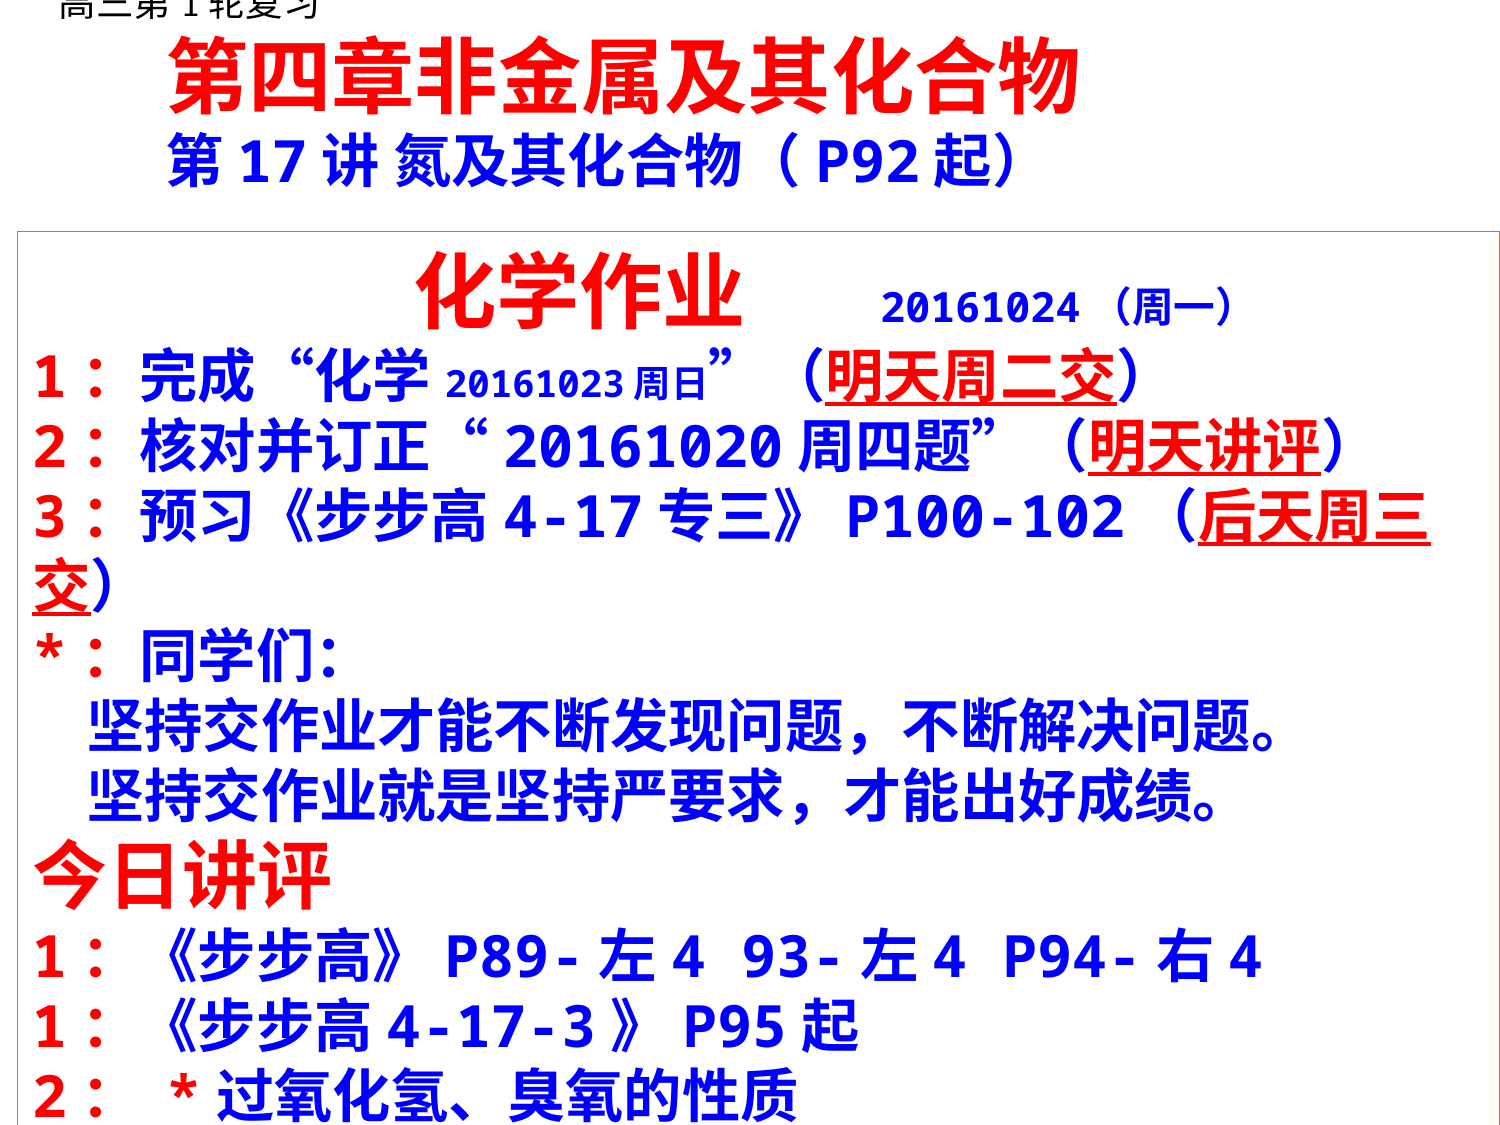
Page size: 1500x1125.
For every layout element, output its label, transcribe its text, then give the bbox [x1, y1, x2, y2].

text_box 化学作业 20161024（周一） 1：完成“化学20161023周日”（明天周二交） 2：核对并订正“20161020周四题”（明天讲评） 3：预习《步步高4-17专三》P100-102（后天周三交） *：同学们： 坚持交作业才能不断发现问题，不断解决问题。 坚持交作业就是坚持严要求，才能出好成绩。 今日讲评 1：《步步高》P89-左4 93-左4 P94-右4 1：《步步高4-17-3》P95起 2： *过氧化氢、臭氧的性质 [17, 231, 1500, 1125]
text_box 高三第1轮复习 第四章非金属及其化合物 第17讲 氮及其化合物（P92起） [43, 0, 1454, 272]
